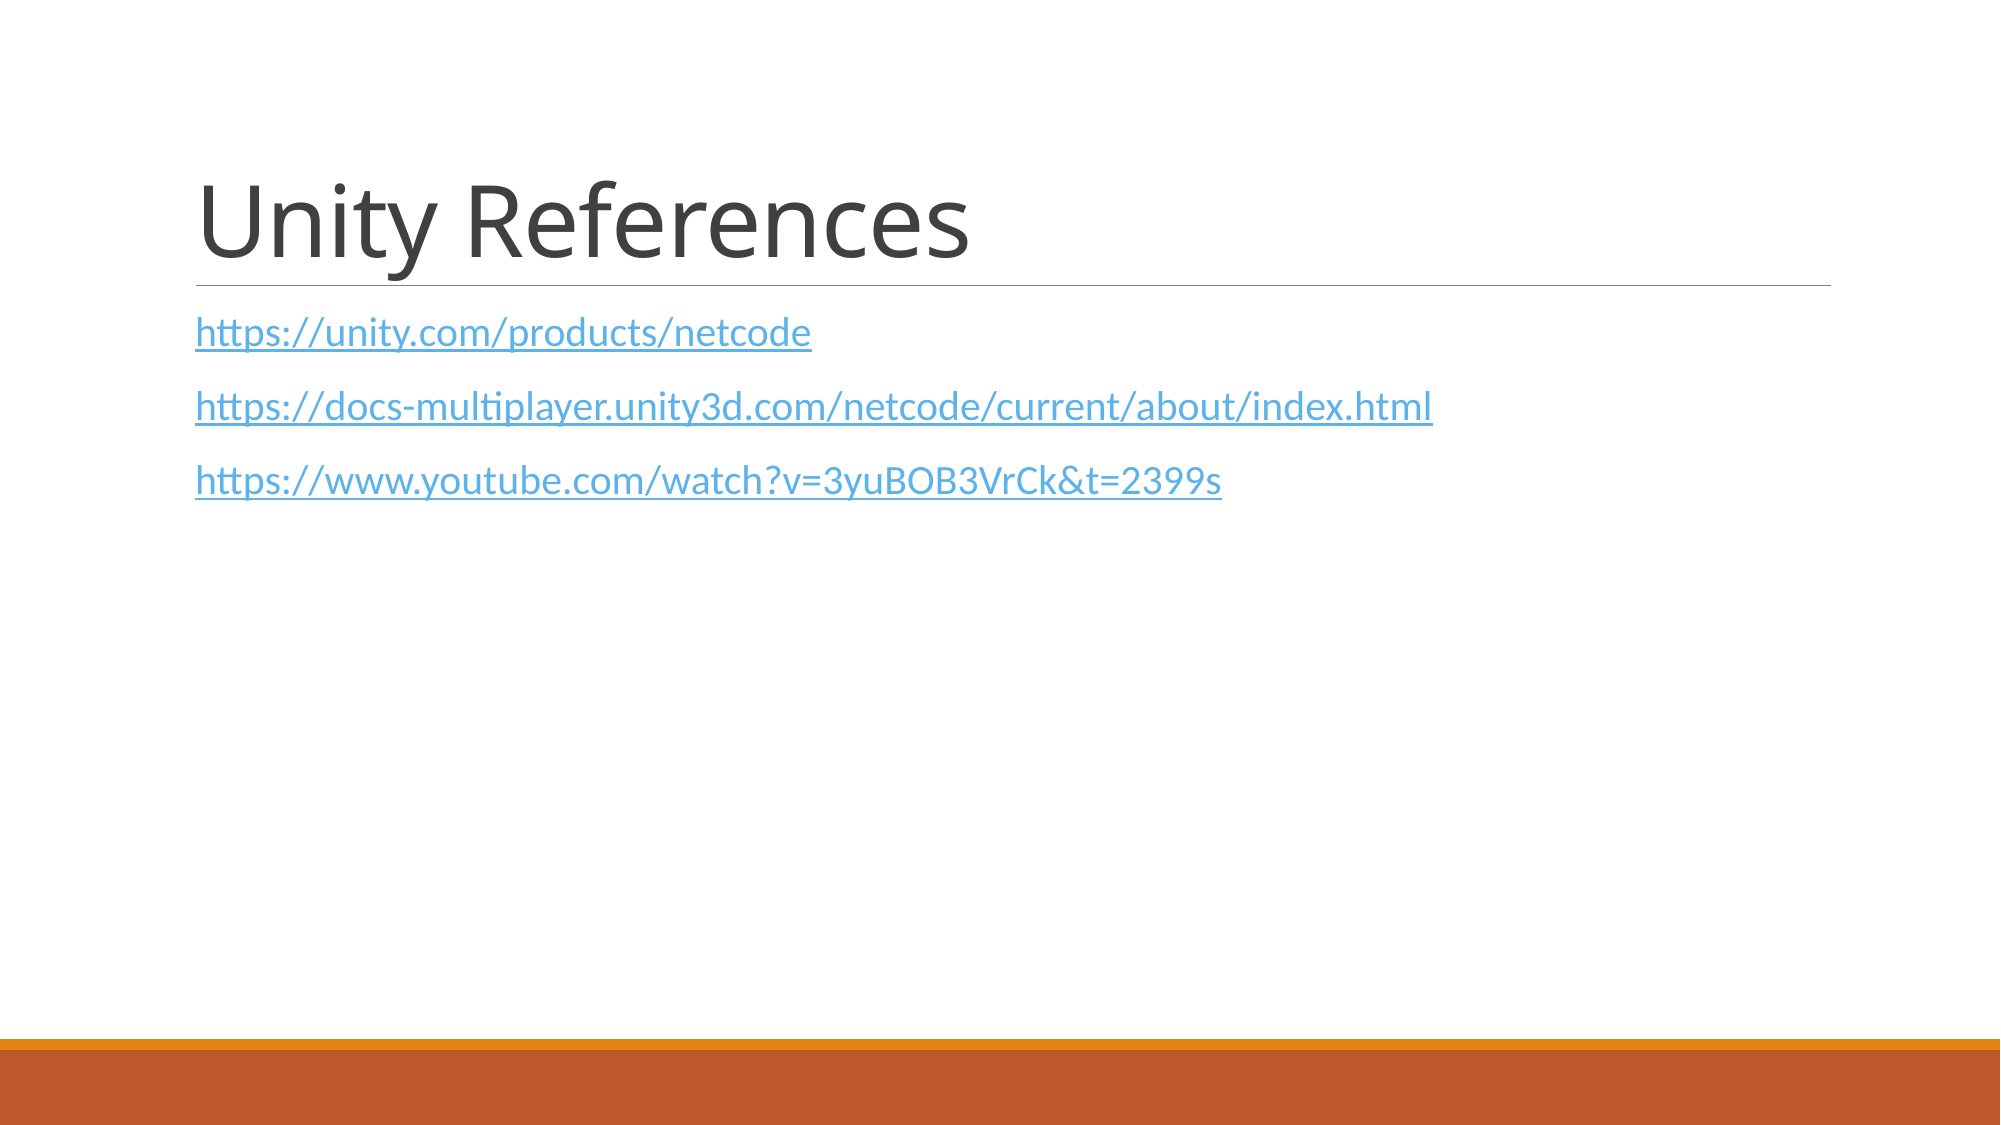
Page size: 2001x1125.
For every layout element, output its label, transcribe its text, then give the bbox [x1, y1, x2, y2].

title Unity References [180, 47, 1830, 285]
list https://unity.com/products/netcode https://docs-multiplayer.unity3d.com/netcode/current/about/index.html https://www.youtube.com/watch?v=3yuBOB3VrCk&t=2399s [180, 302, 1830, 963]
